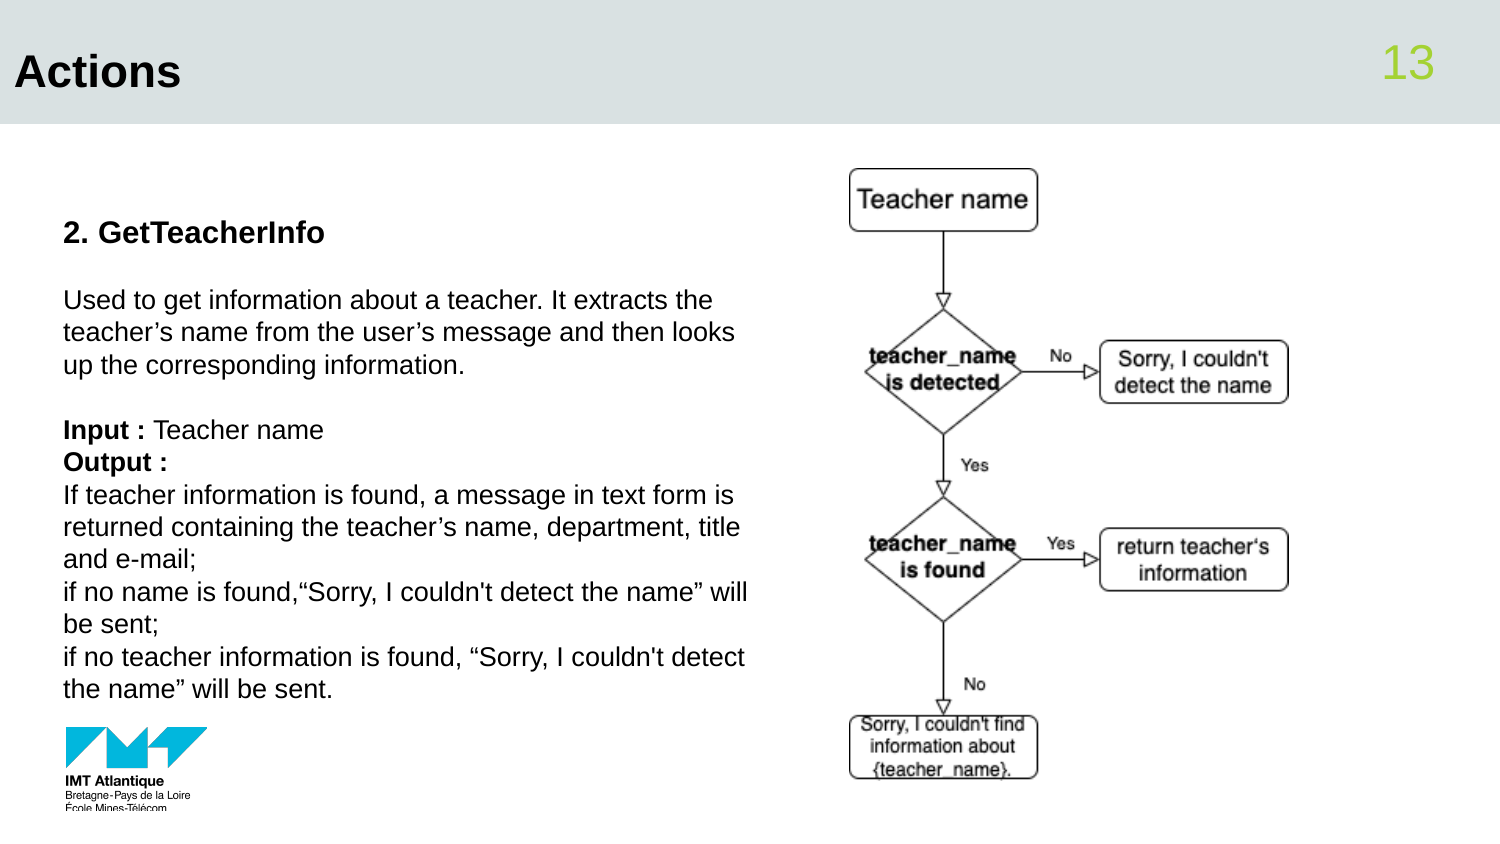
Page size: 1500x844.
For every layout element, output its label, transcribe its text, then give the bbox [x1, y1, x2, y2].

title Actions [13, 23, 1500, 97]
slide_number ‹#› [1251, 35, 1437, 85]
list 2. GetTeacherInfo Used to get information about a teacher. It extracts the teacher’s name from the user’s message and then looks up the corresponding information. Input : Teacher name Output : If teacher information is found, a message in text form is returned containing the teacher’s name, department, title and e-mail; if no name is found,“Sorry, I couldn't detect the name” will be sent; if no teacher information is found, “Sorry, I couldn't detect the name” will be sent. [63, 212, 750, 744]
picture [849, 168, 1290, 782]
picture [66, 744, 207, 811]
